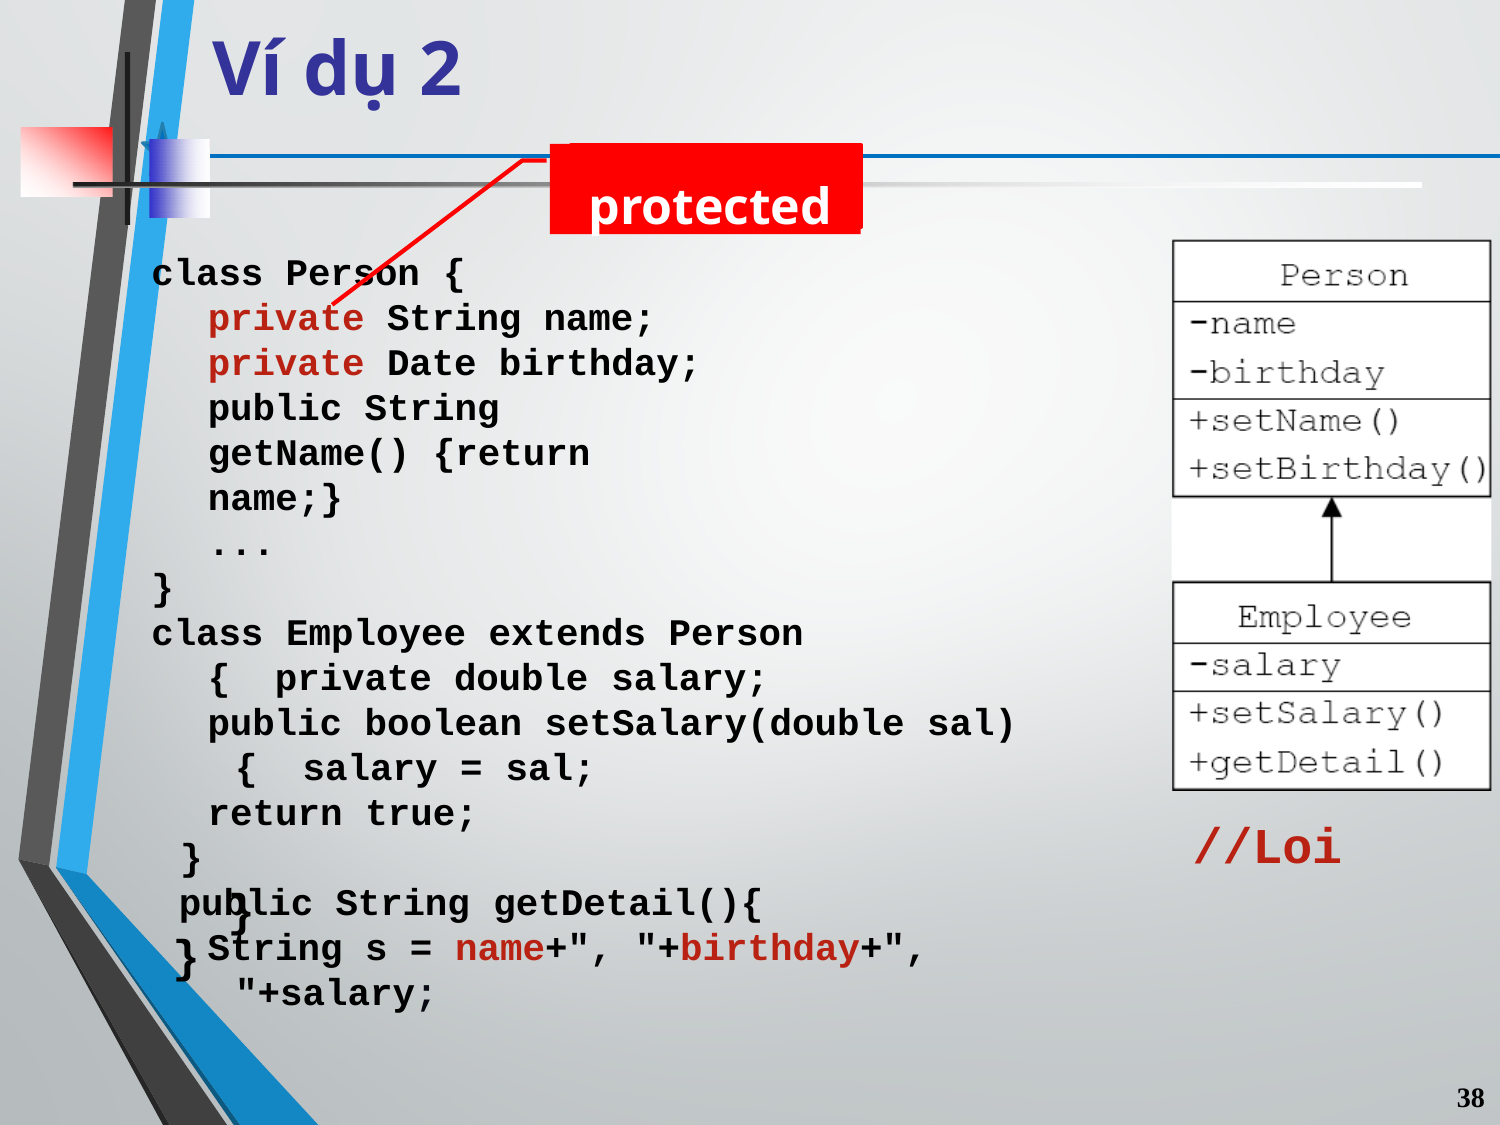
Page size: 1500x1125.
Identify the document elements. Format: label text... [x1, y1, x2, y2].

text_box [1171, 239, 1492, 791]
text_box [20, 51, 1423, 226]
text_box } [170, 932, 202, 982]
slide_number 38 [1402, 791, 1485, 1125]
text_box } [225, 885, 258, 936]
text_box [330, 143, 864, 307]
text_box //Loi [1190, 811, 1345, 874]
text_box class Person { private String name; private Date birthday; public String getName() {return name;} ... } class Employee extends Person { private double salary; public boolean setSalary(double sal){ salary = sal; return true; } public String getDetail(){ String s = name+", "+birthday+", "+salary; [149, 245, 1298, 1014]
title Ví dụ 2 [210, 0, 575, 51]
